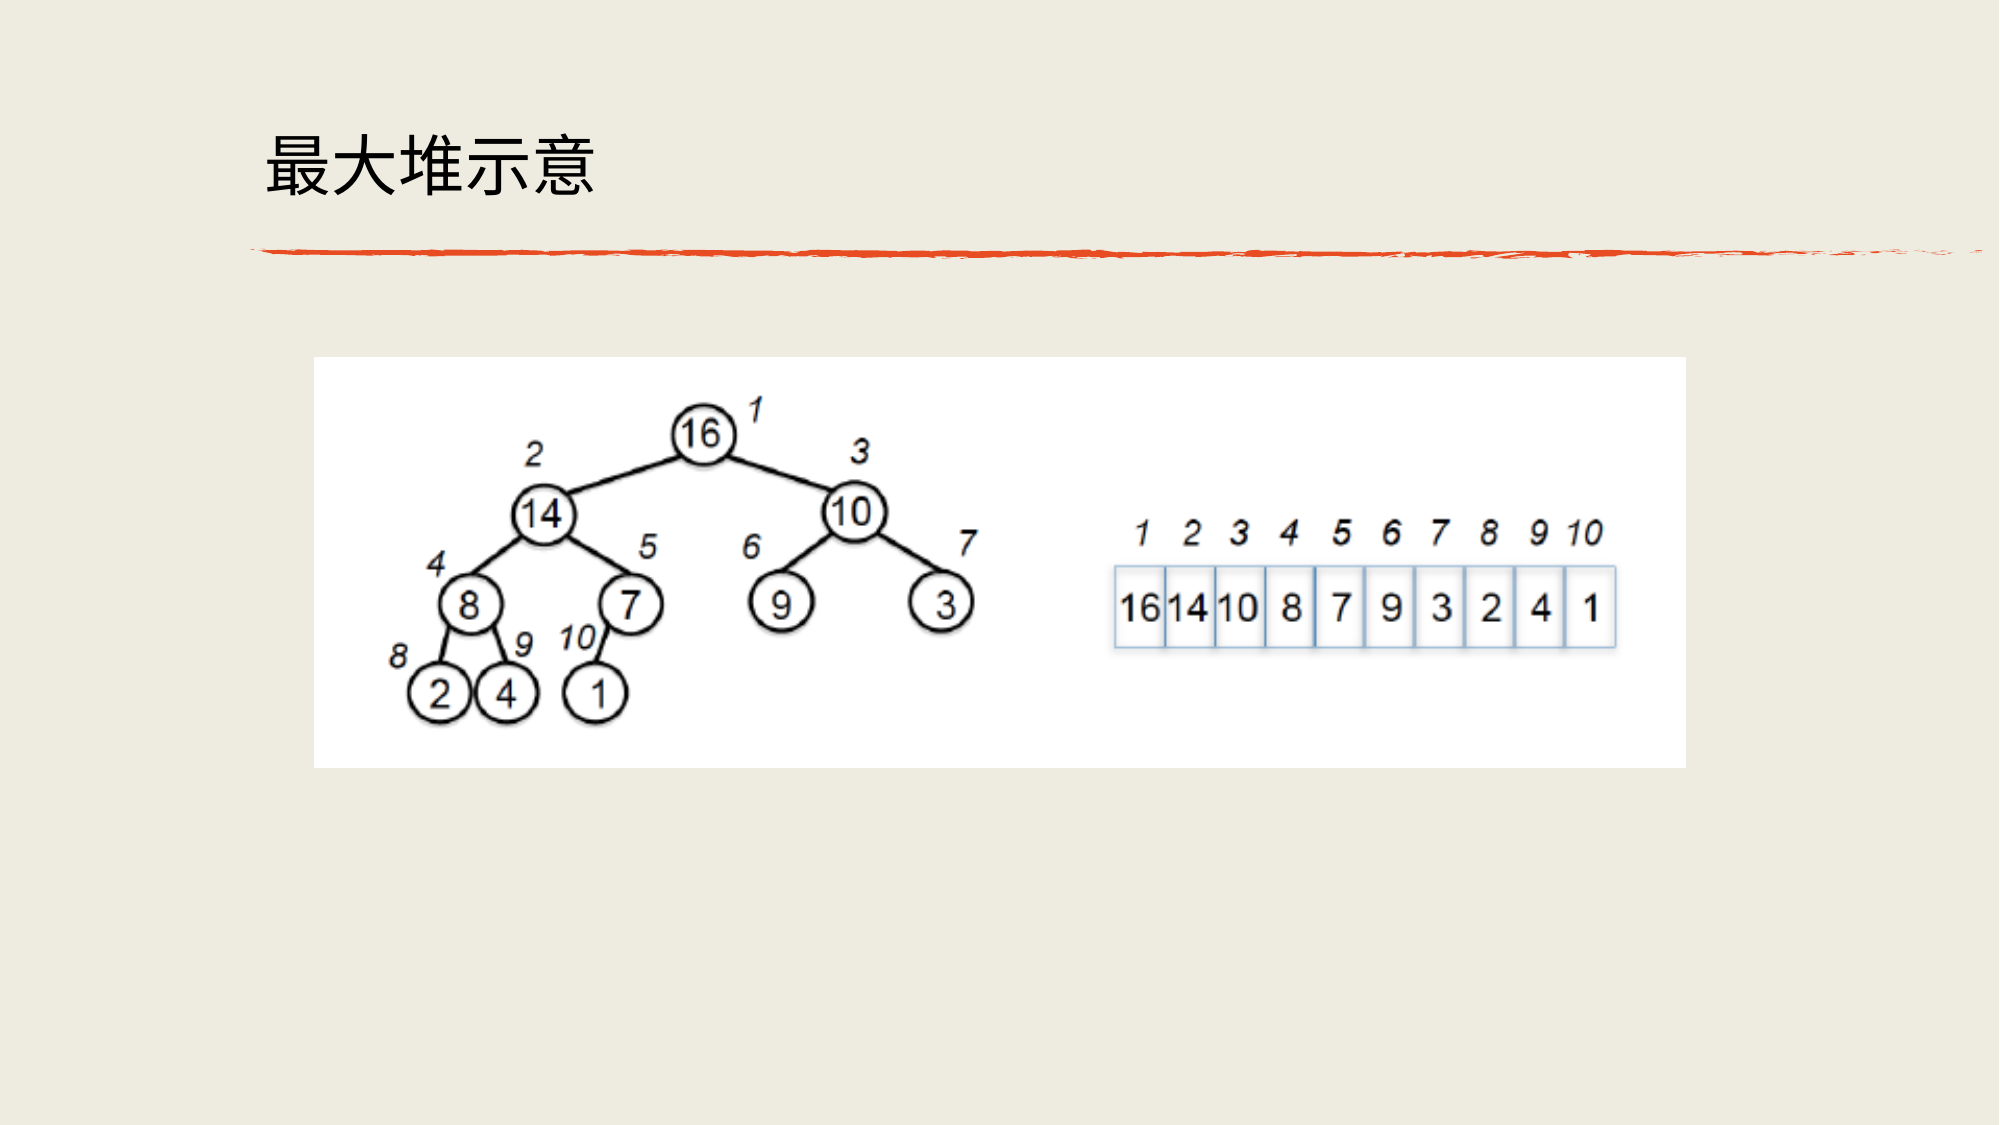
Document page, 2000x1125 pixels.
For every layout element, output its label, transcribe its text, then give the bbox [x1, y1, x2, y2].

title 最大堆示意 [249, 45, 1750, 213]
picture [314, 357, 1686, 768]
